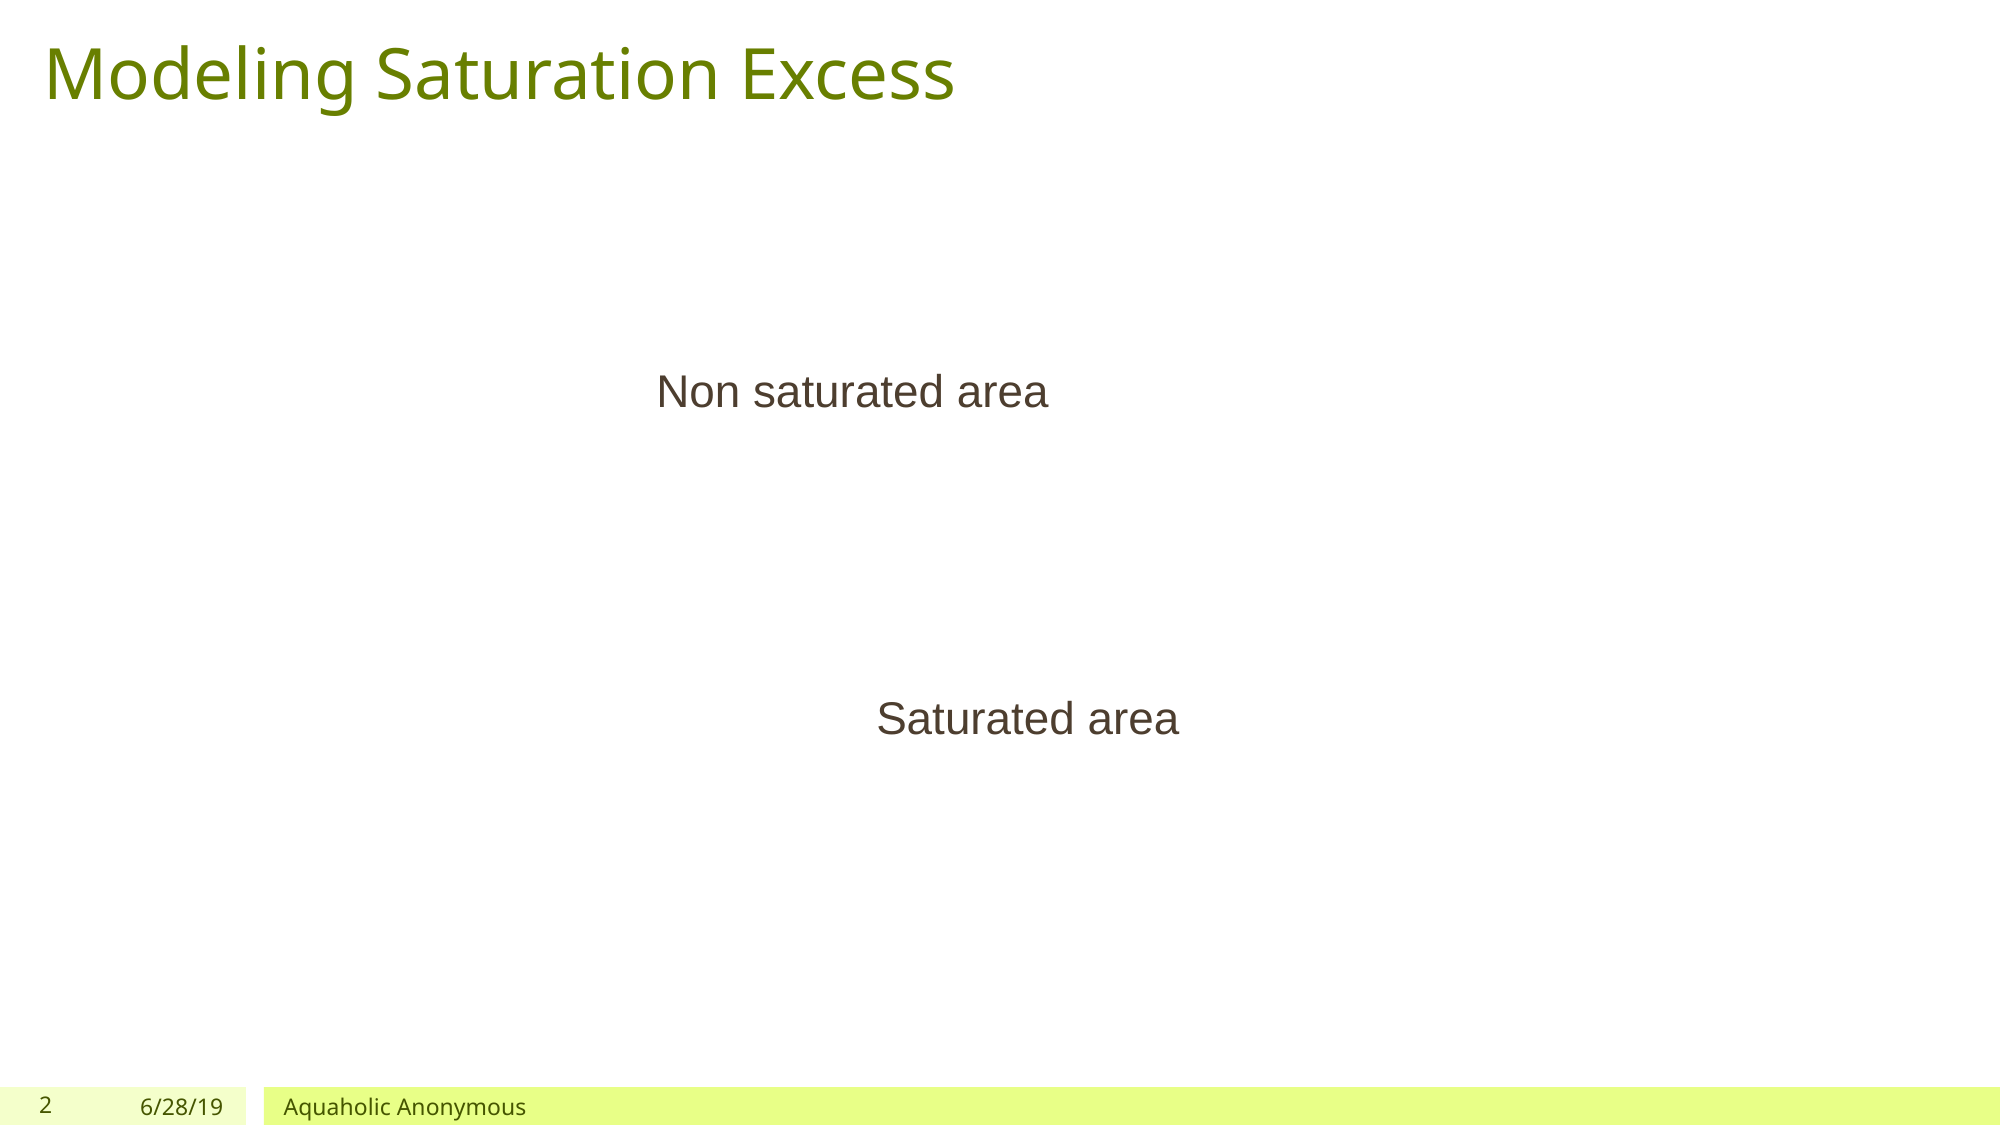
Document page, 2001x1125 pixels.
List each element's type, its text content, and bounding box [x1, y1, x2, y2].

footer Aquaholic Anonymous [268, 1087, 1769, 1125]
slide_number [74, 1087, 239, 1125]
slide_number 2 [0, 1087, 68, 1125]
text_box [483, 176, 1387, 1033]
title Modeling Saturation Excess [28, 0, 1805, 122]
